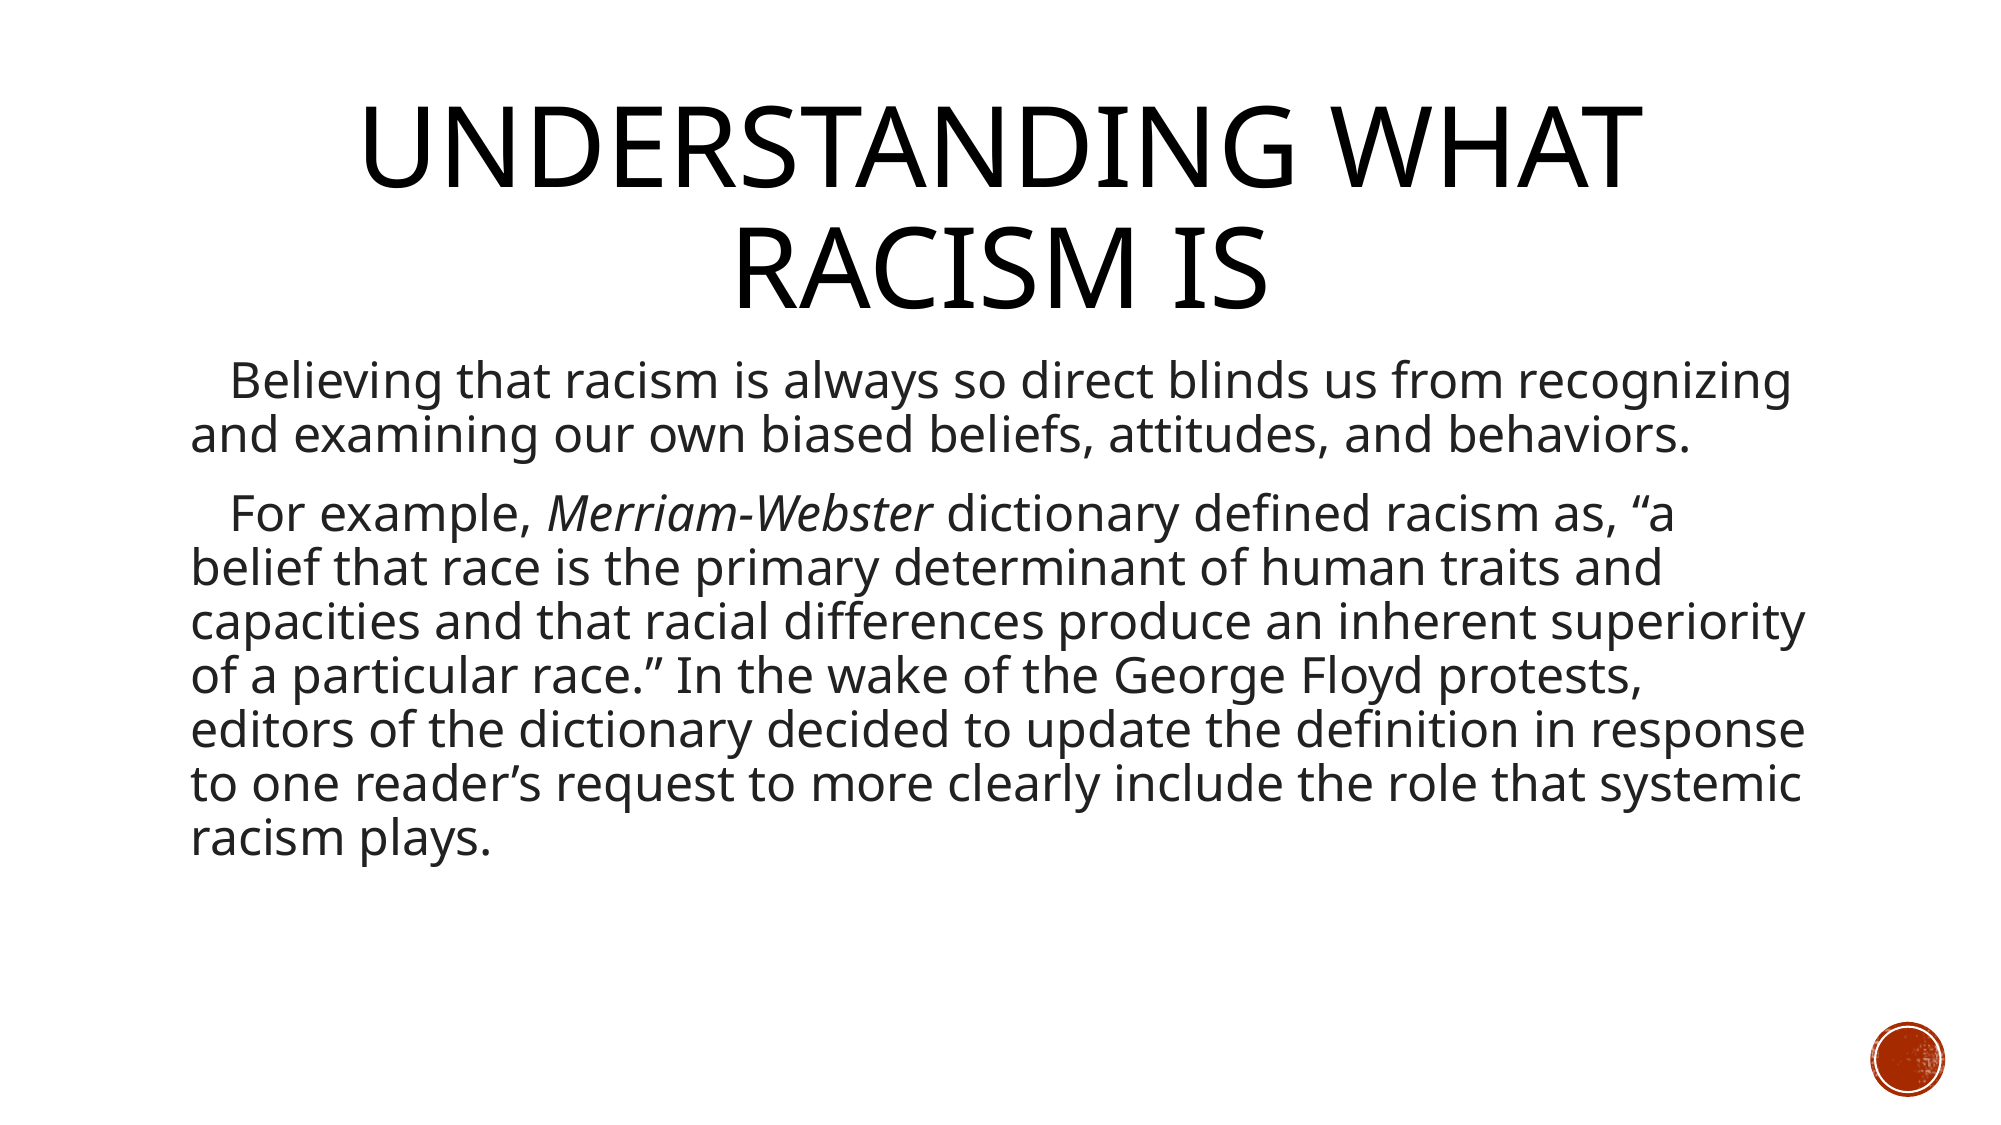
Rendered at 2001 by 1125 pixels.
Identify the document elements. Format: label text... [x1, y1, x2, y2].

title Understanding what racism is [175, 79, 1826, 344]
list Believing that racism is always so direct blinds us from recognizing and examining our own biased beliefs, attitudes, and behaviors. For example, Merriam-Webster dictionary defined racism as, “a belief that race is the primary determinant of human traits and capacities and that racial differences produce an inherent superiority of a particular race.” In the wake of the George Floyd protests, editors of the dictionary decided to update the definition in response to one reader’s request to more clearly include the role that systemic racism plays. [175, 348, 1826, 1013]
